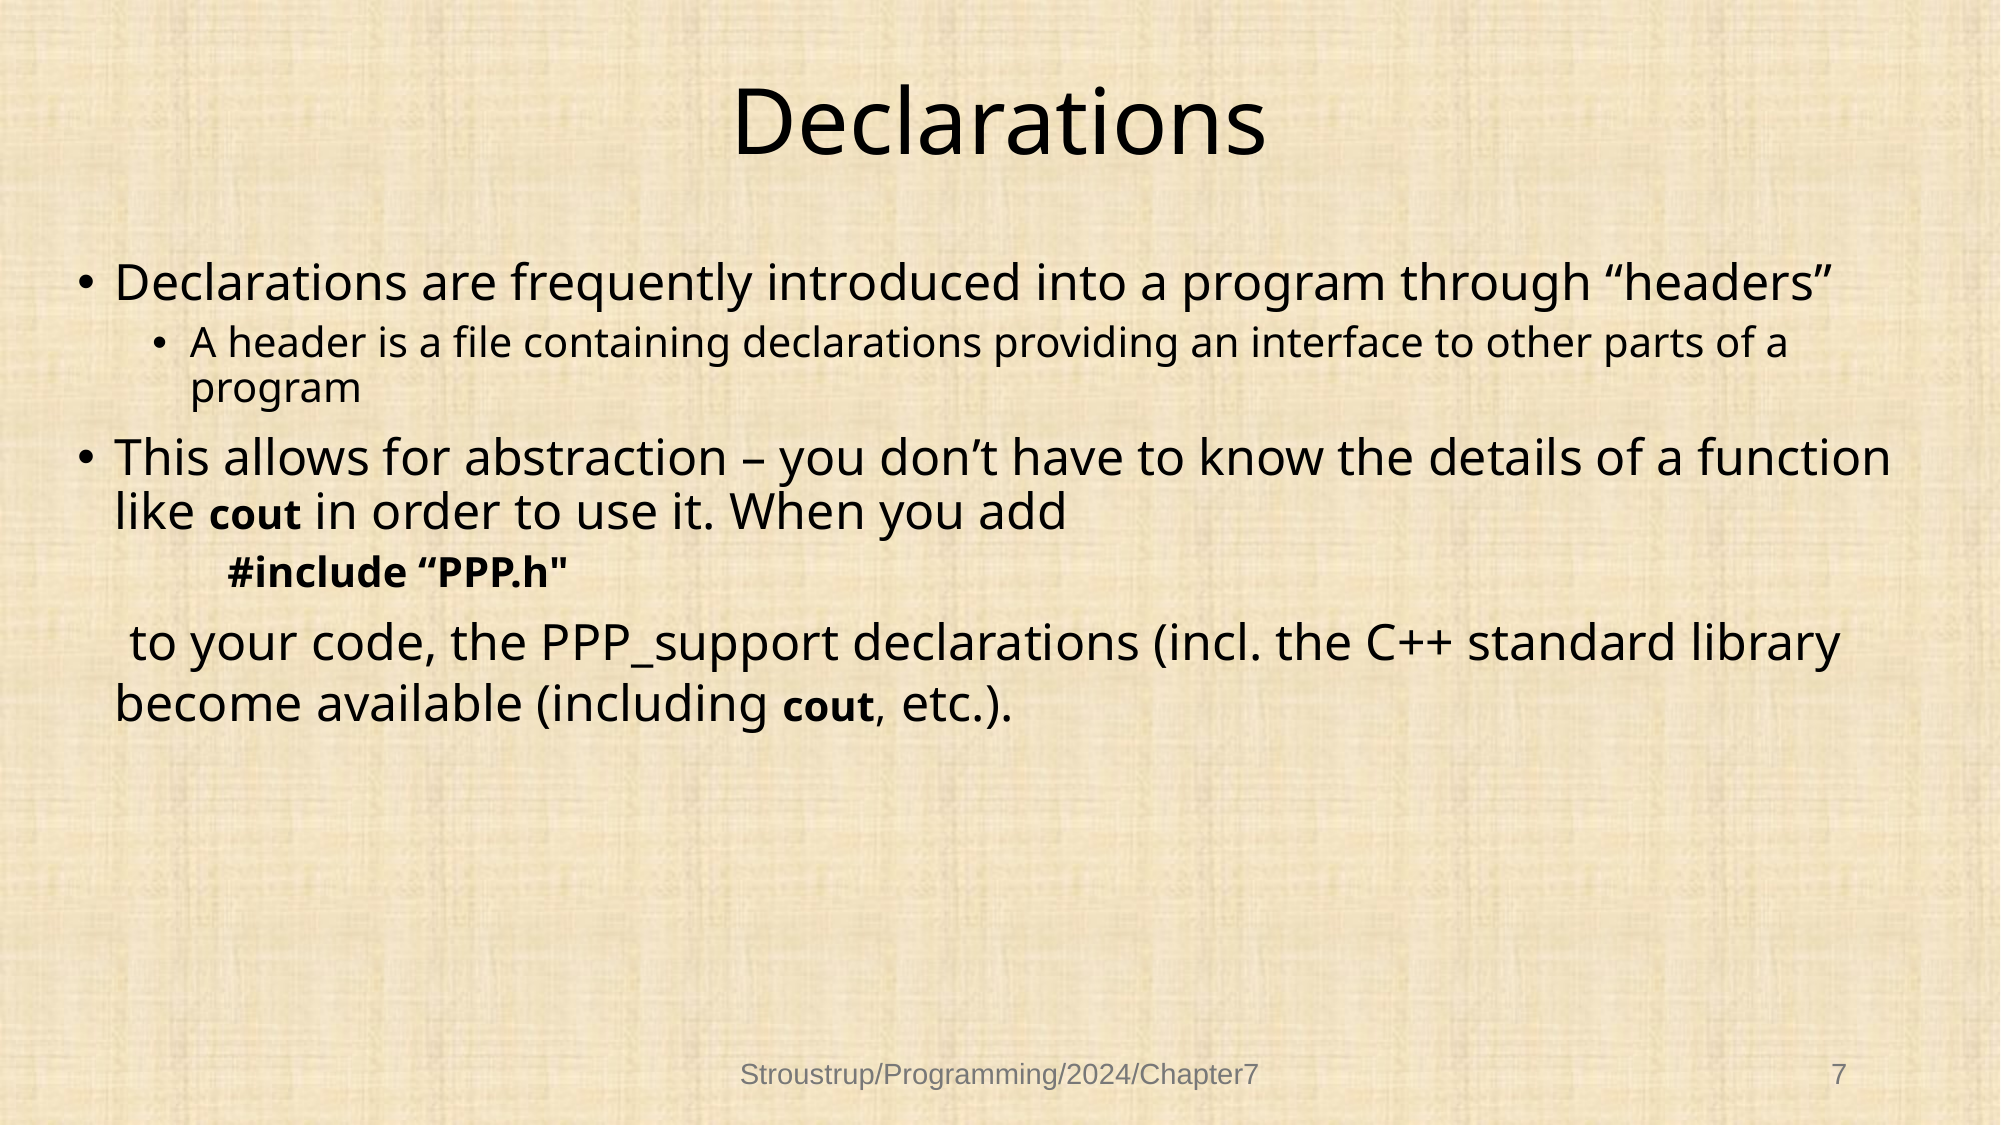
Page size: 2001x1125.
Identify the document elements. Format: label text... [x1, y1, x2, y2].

footer Stroustrup/Programming/2024/Chapter7 [662, 1042, 1338, 1103]
list Declarations are frequently introduced into a program through “headers” A header is a file containing declarations providing an interface to other parts of a program This allows for abstraction – you don’t have to know the details of a function like cout in order to use it. When you add #include “PPP.h" to your code, the PPP_support declarations (incl. the C++ standard library become available (including cout, etc.). [62, 249, 1963, 925]
picture [0, 0, 2001, 1125]
slide_number 7 [1412, 1042, 1863, 1103]
title Declarations [362, 50, 1638, 200]
